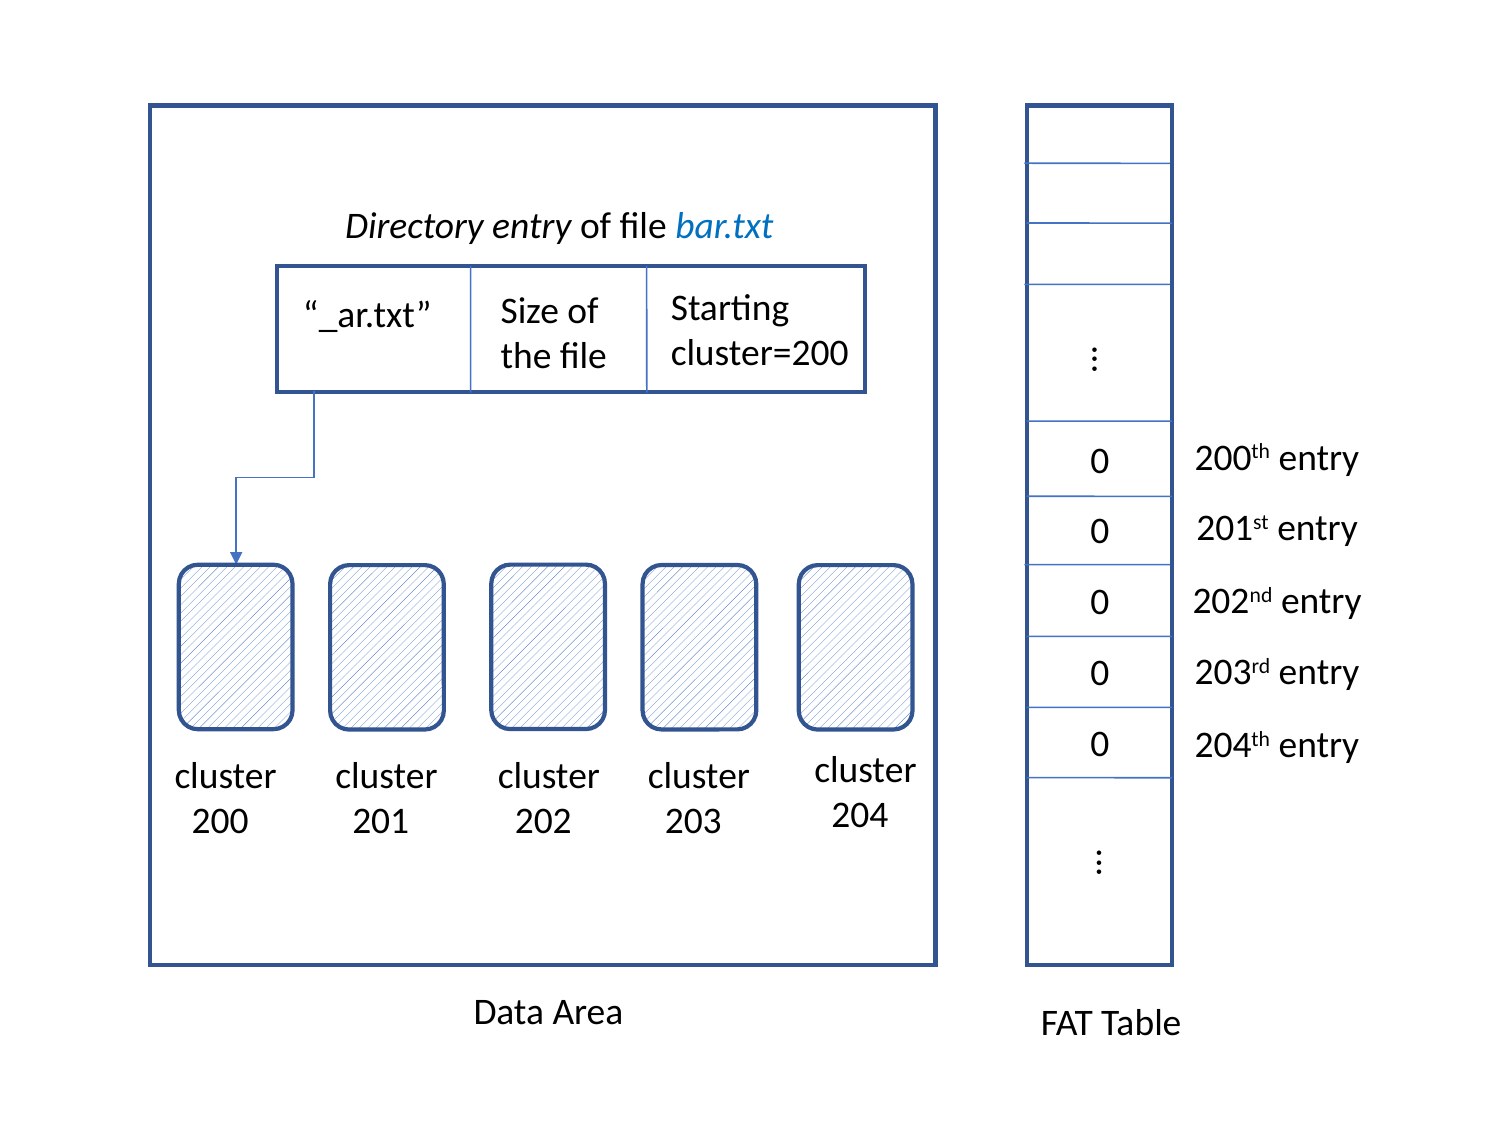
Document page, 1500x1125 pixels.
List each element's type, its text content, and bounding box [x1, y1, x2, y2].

text_box cluster 203 [633, 743, 767, 849]
text_box ... [1082, 834, 1142, 893]
text_box 0 [1075, 569, 1125, 630]
text_box [489, 562, 608, 732]
text_box Data Area [458, 979, 639, 1039]
text_box 202nd entry [1177, 568, 1377, 629]
text_box 203rd entry [1179, 639, 1375, 700]
text_box 200th entry [1179, 425, 1375, 486]
text_box [1025, 103, 1174, 967]
text_box [640, 562, 759, 732]
text_box 0 [1075, 428, 1125, 488]
text_box [148, 103, 938, 967]
text_box ... [1077, 330, 1138, 407]
text_box 0 [1075, 499, 1125, 559]
text_box cluster 202 [483, 743, 617, 849]
text_box 204th entry [1179, 712, 1375, 773]
text_box 0 [1075, 640, 1125, 701]
text_box 201st entry [1181, 495, 1373, 556]
text_box FAT Table [1026, 990, 1197, 1050]
text_box 0 [1075, 711, 1125, 772]
